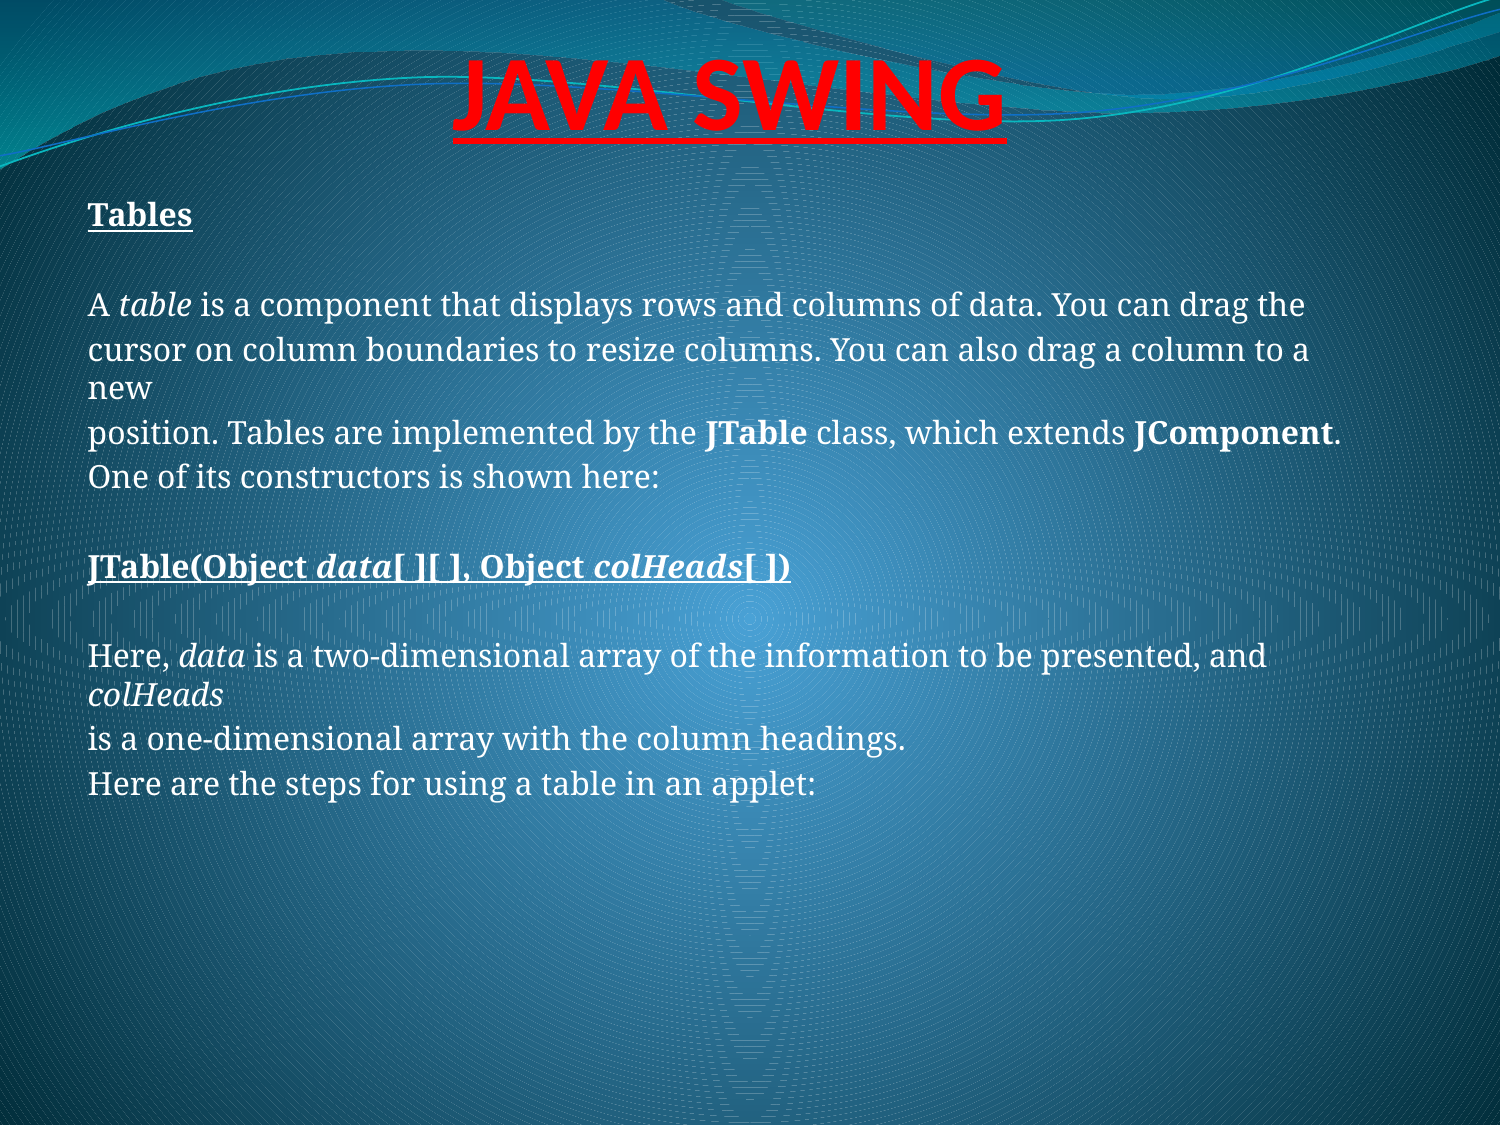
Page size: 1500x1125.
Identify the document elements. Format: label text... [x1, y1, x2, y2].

subtitle Tables A table is a component that displays rows and columns of data. You can drag the cursor on column boundaries to resize columns. You can also drag a column to a new position. Tables are implemented by the JTable class, which extends JComponent. One of its constructors is shown here: JTable(Object data[ ][ ], Object colHeads[ ]) Here, data is a two-dimensional array of the information to be presented, and colHeads is a one-dimensional array with the column headings. Here are the steps for using a table in an applet: [87, 187, 1376, 818]
title JAVA SWING [87, 23, 1376, 153]
